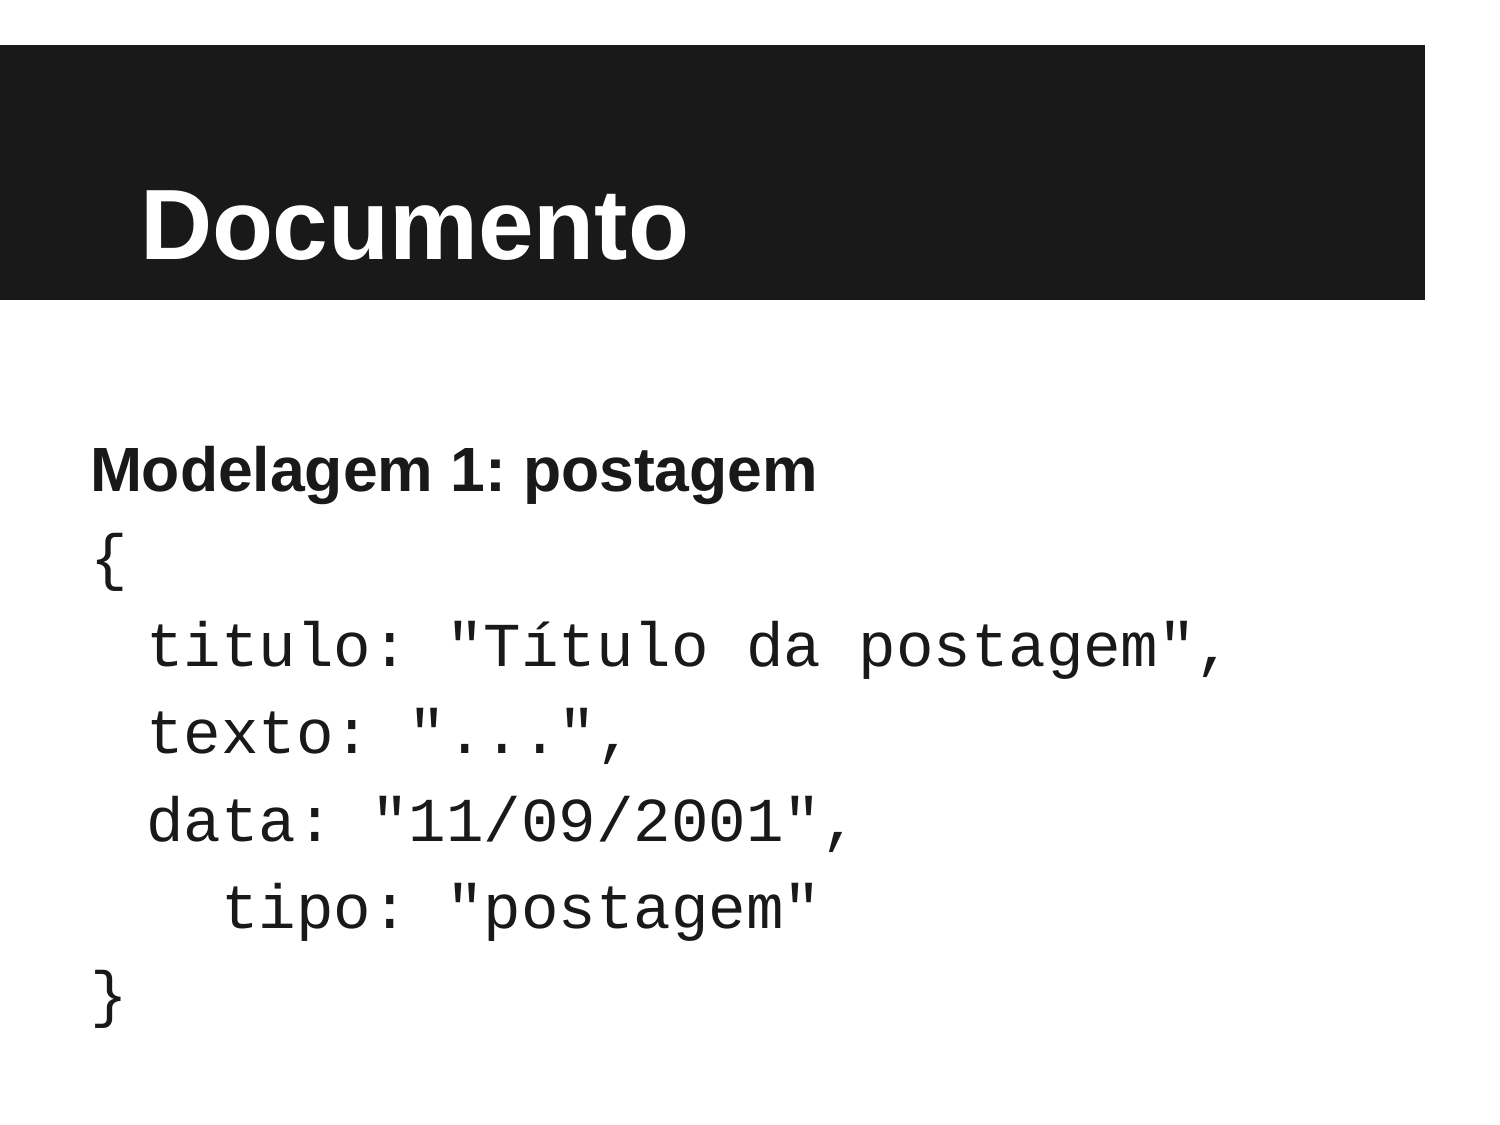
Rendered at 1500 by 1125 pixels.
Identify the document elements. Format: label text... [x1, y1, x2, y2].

title Documento [75, 45, 1425, 295]
list Modelagem 1: postagem { titulo: "Título da postagem", texto: "...", data: "11/09/2001", tipo: "postagem" } [75, 330, 1425, 1089]
